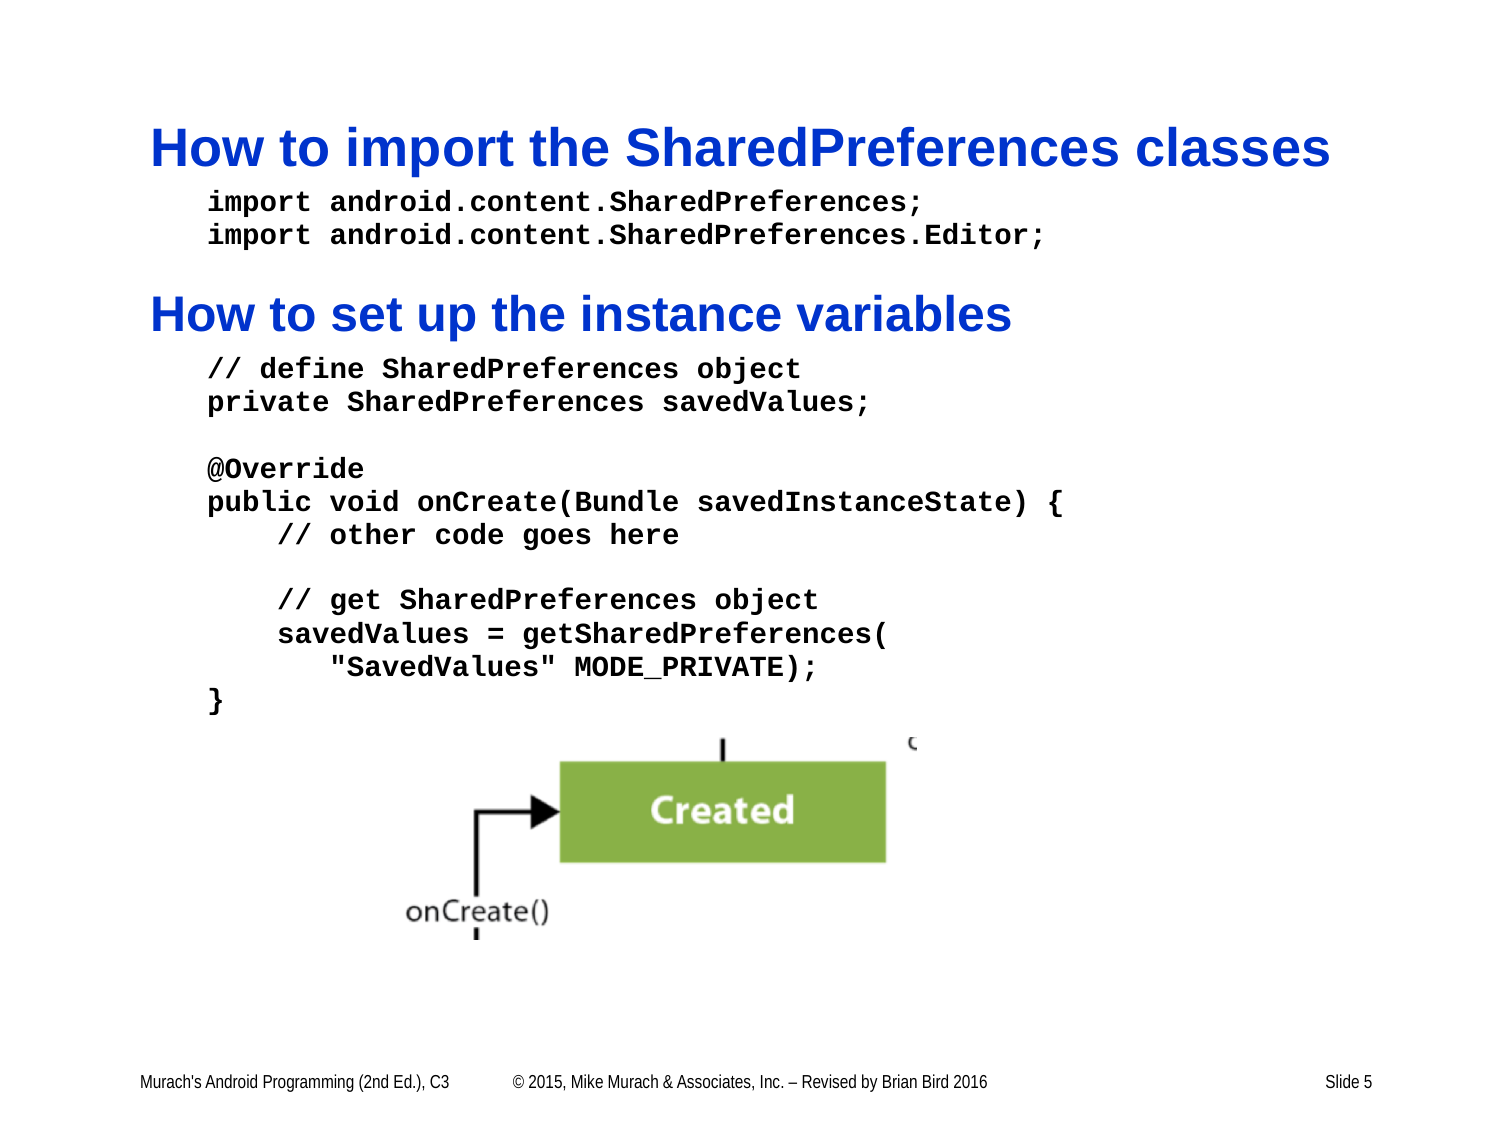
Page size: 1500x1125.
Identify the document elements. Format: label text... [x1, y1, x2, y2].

picture [374, 737, 917, 940]
title How to import the SharedPreferences classes [150, 112, 1350, 179]
slide_number Slide 5 [1074, 1025, 1388, 1100]
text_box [149, 187, 1348, 725]
slide_number Murach's Android Programming (2nd Ed.), C3 [125, 1025, 474, 1100]
footer © 2015, Mike Murach & Associates, Inc. – Revised by Brian Bird 2016 [474, 1025, 1025, 1100]
